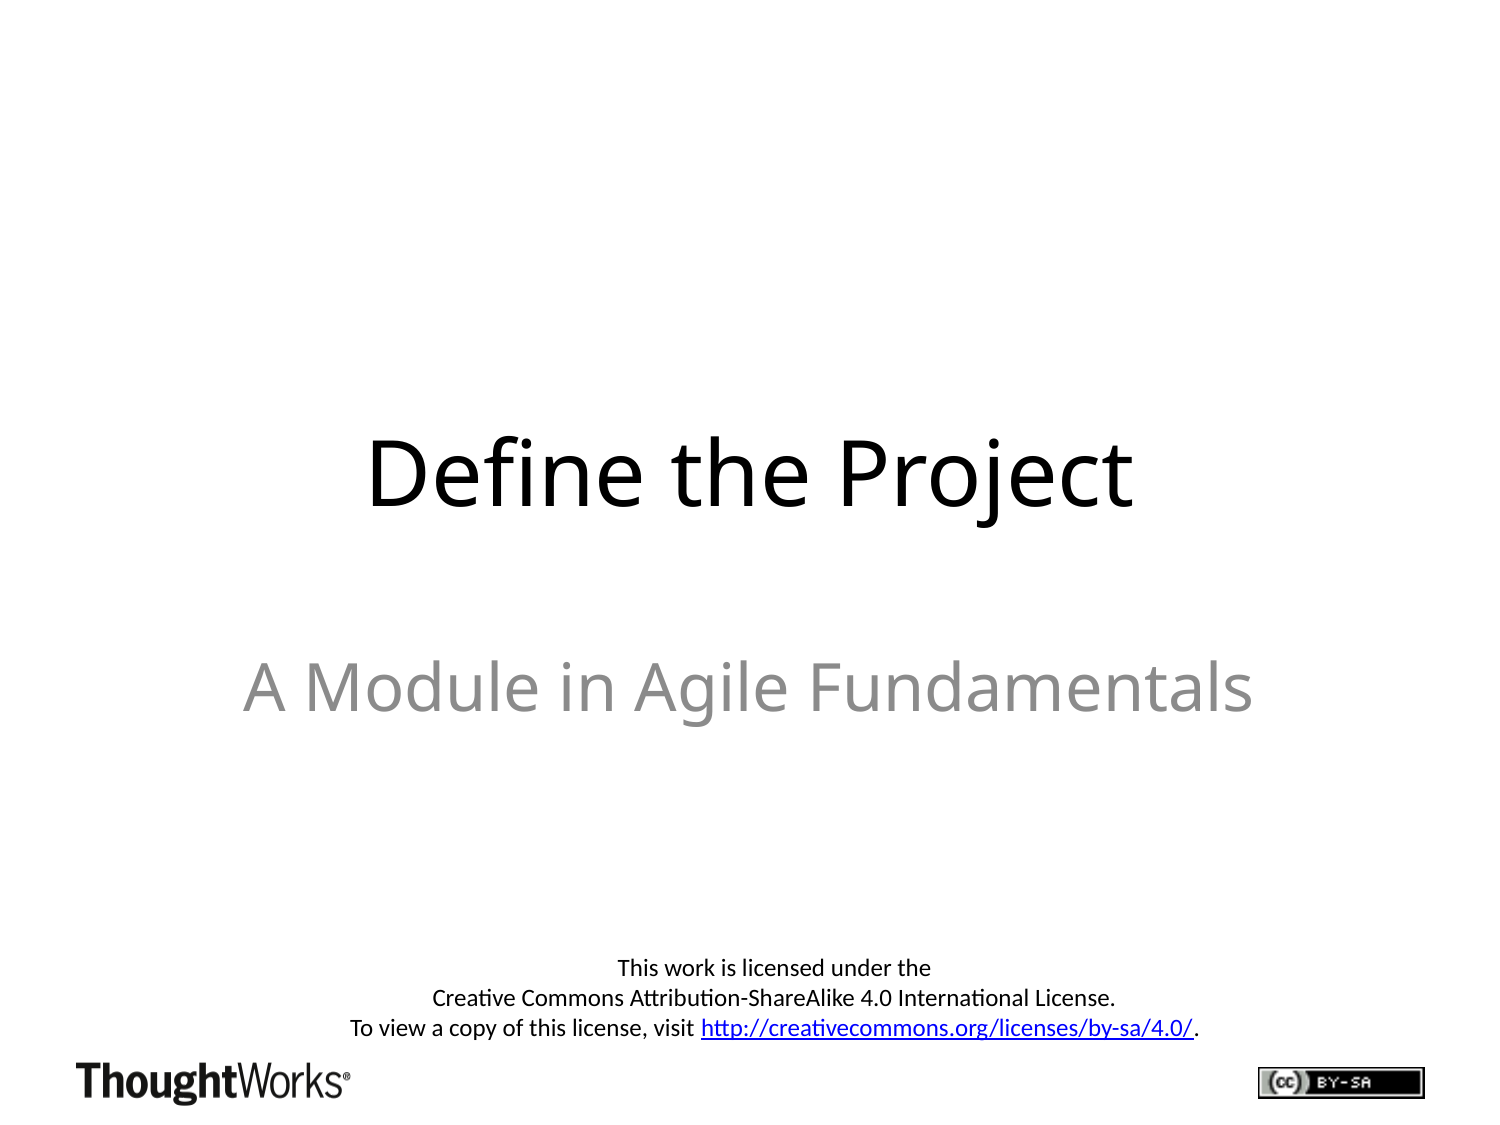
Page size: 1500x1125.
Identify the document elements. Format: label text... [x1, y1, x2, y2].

picture [75, 1062, 351, 1106]
text_box This work is licensed under the Creative Commons Attribution-ShareAlike 4.0 International License. To view a copy of this license, visit http://creativecommons.org/licenses/by-sa/4.0/. [300, 944, 1250, 1049]
text_box Define the Project [112, 349, 1388, 591]
text_box A Module in Agile Fundamentals [224, 637, 1275, 925]
picture [1258, 1067, 1425, 1099]
